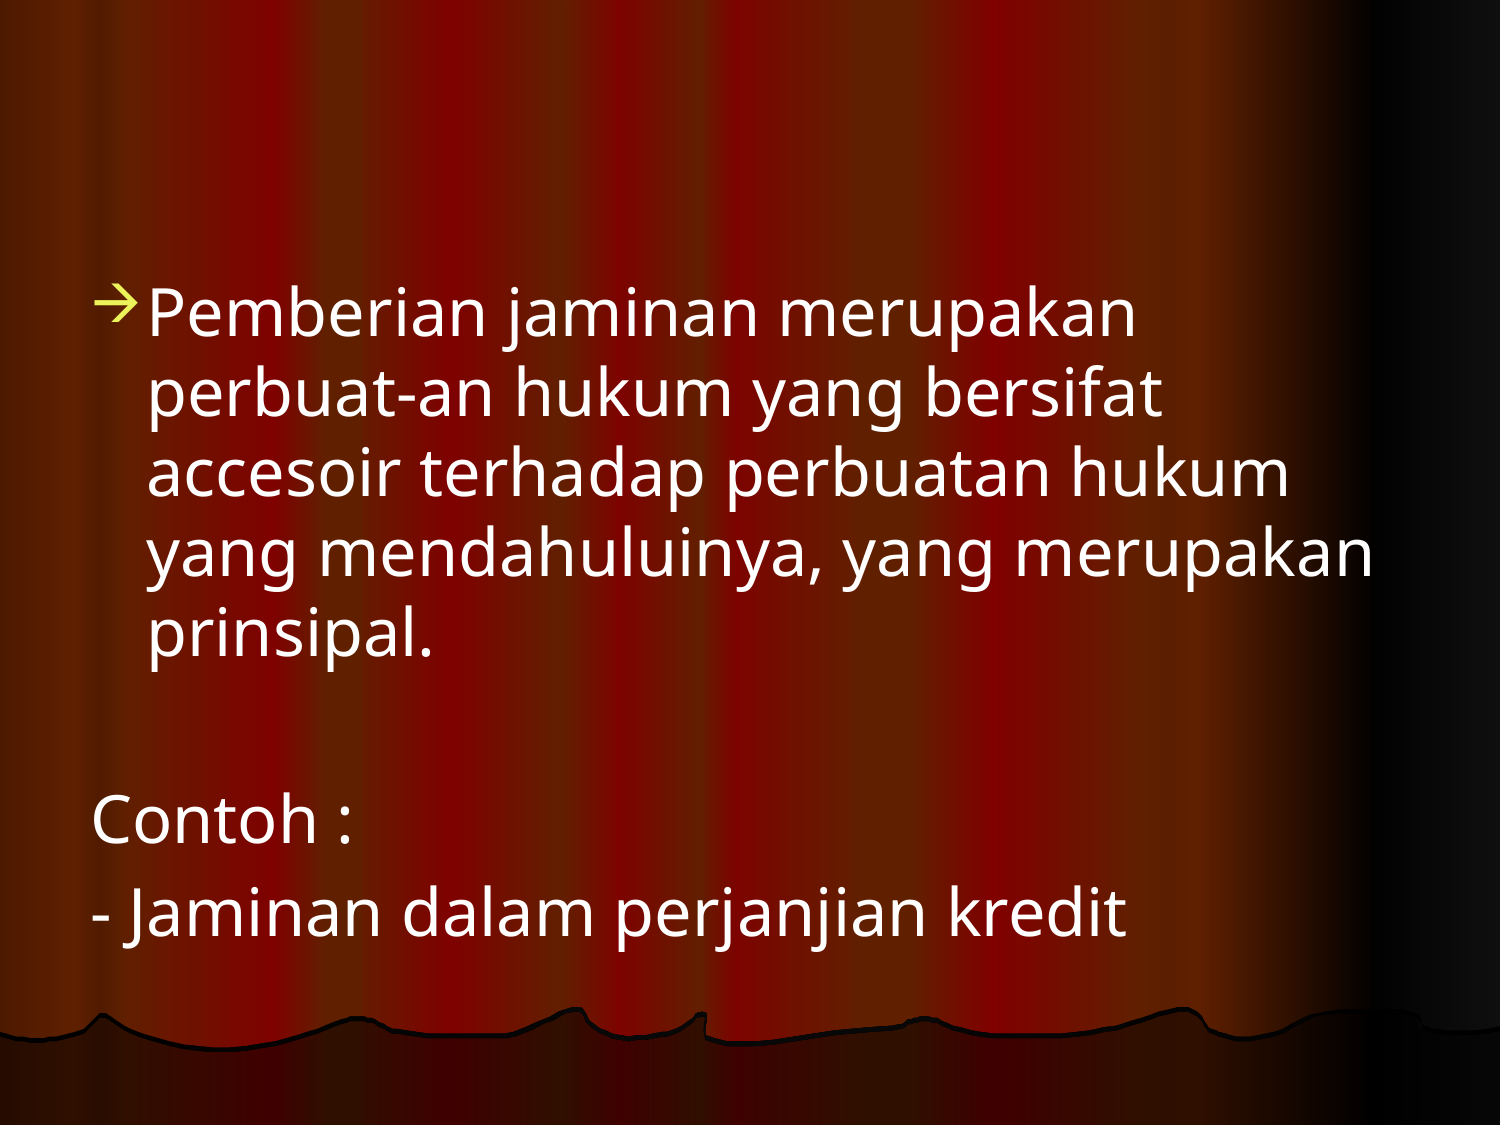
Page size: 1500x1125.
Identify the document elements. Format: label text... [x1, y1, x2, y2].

list Pemberian jaminan merupakan perbuat-an hukum yang bersifat accesoir terhadap perbuatan hukum yang mendahuluinya, yang merupakan prinsipal. Contoh : - Jaminan dalam perjanjian kredit [75, 262, 1425, 1006]
